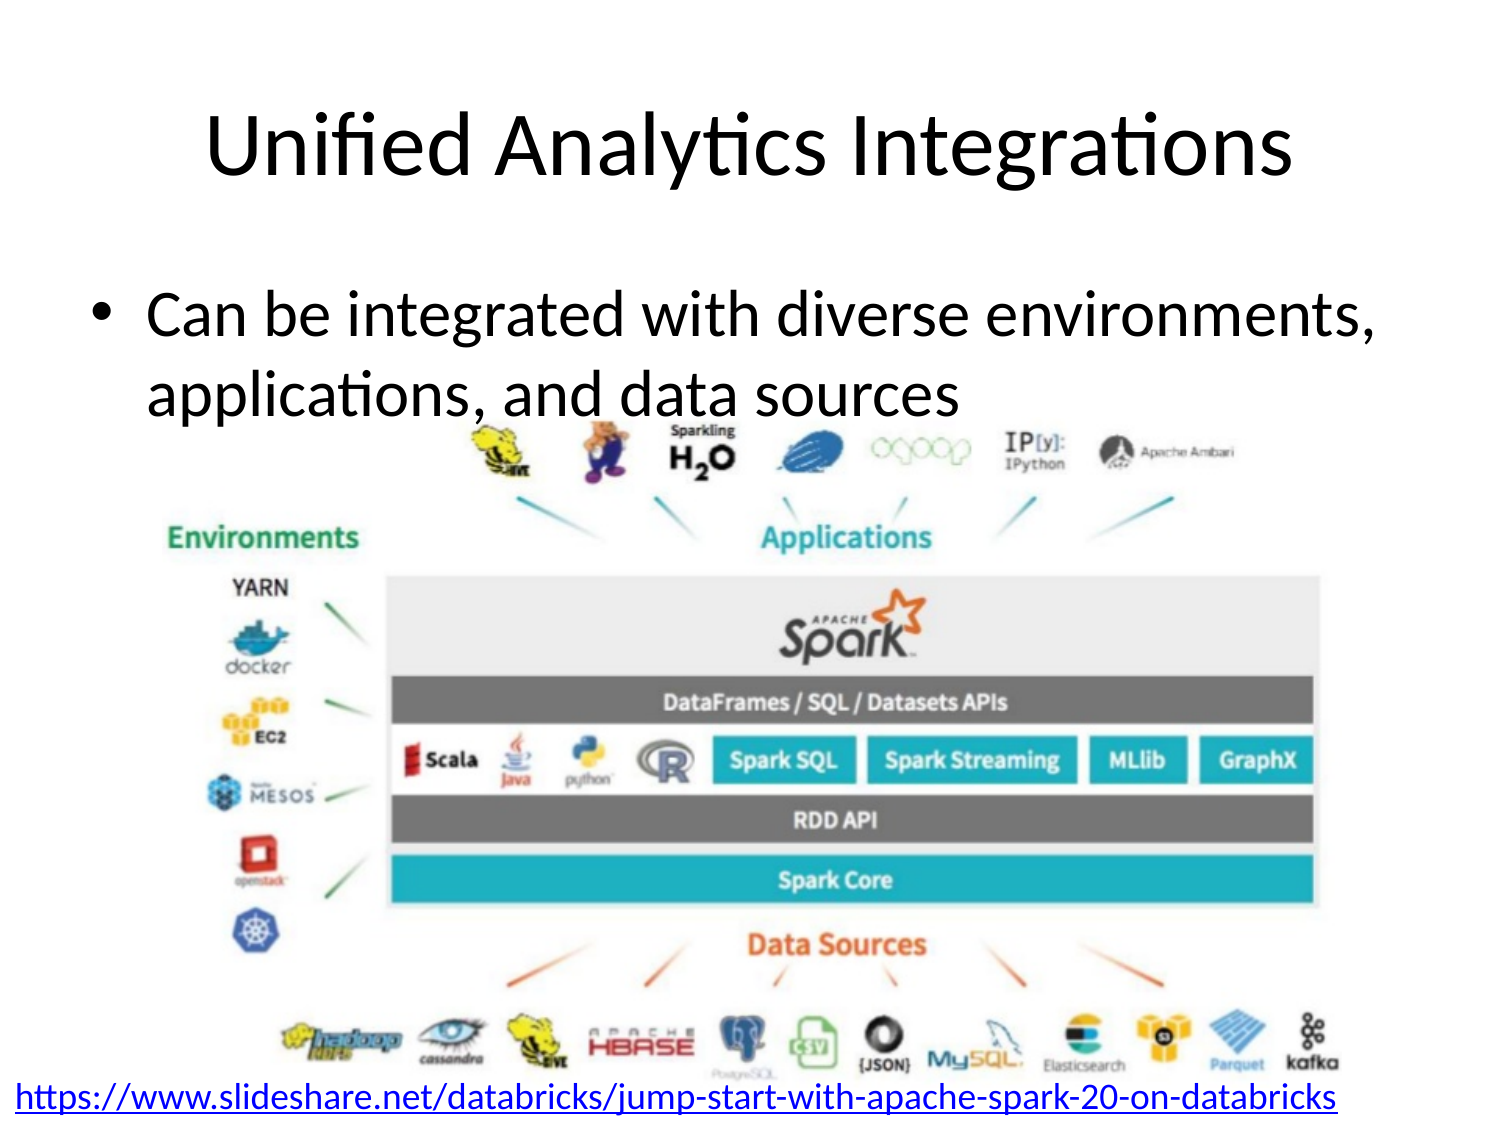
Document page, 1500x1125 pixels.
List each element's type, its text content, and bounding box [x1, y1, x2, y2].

text_box https://www.slideshare.net/databricks/jump-start-with-apache-spark-20-on-databricks [0, 1064, 1500, 1125]
list Can be integrated with diverse environments, applications, and data sources [75, 262, 1425, 1005]
title Unified Analytics Integrations [75, 45, 1425, 233]
picture [162, 416, 1343, 1088]
